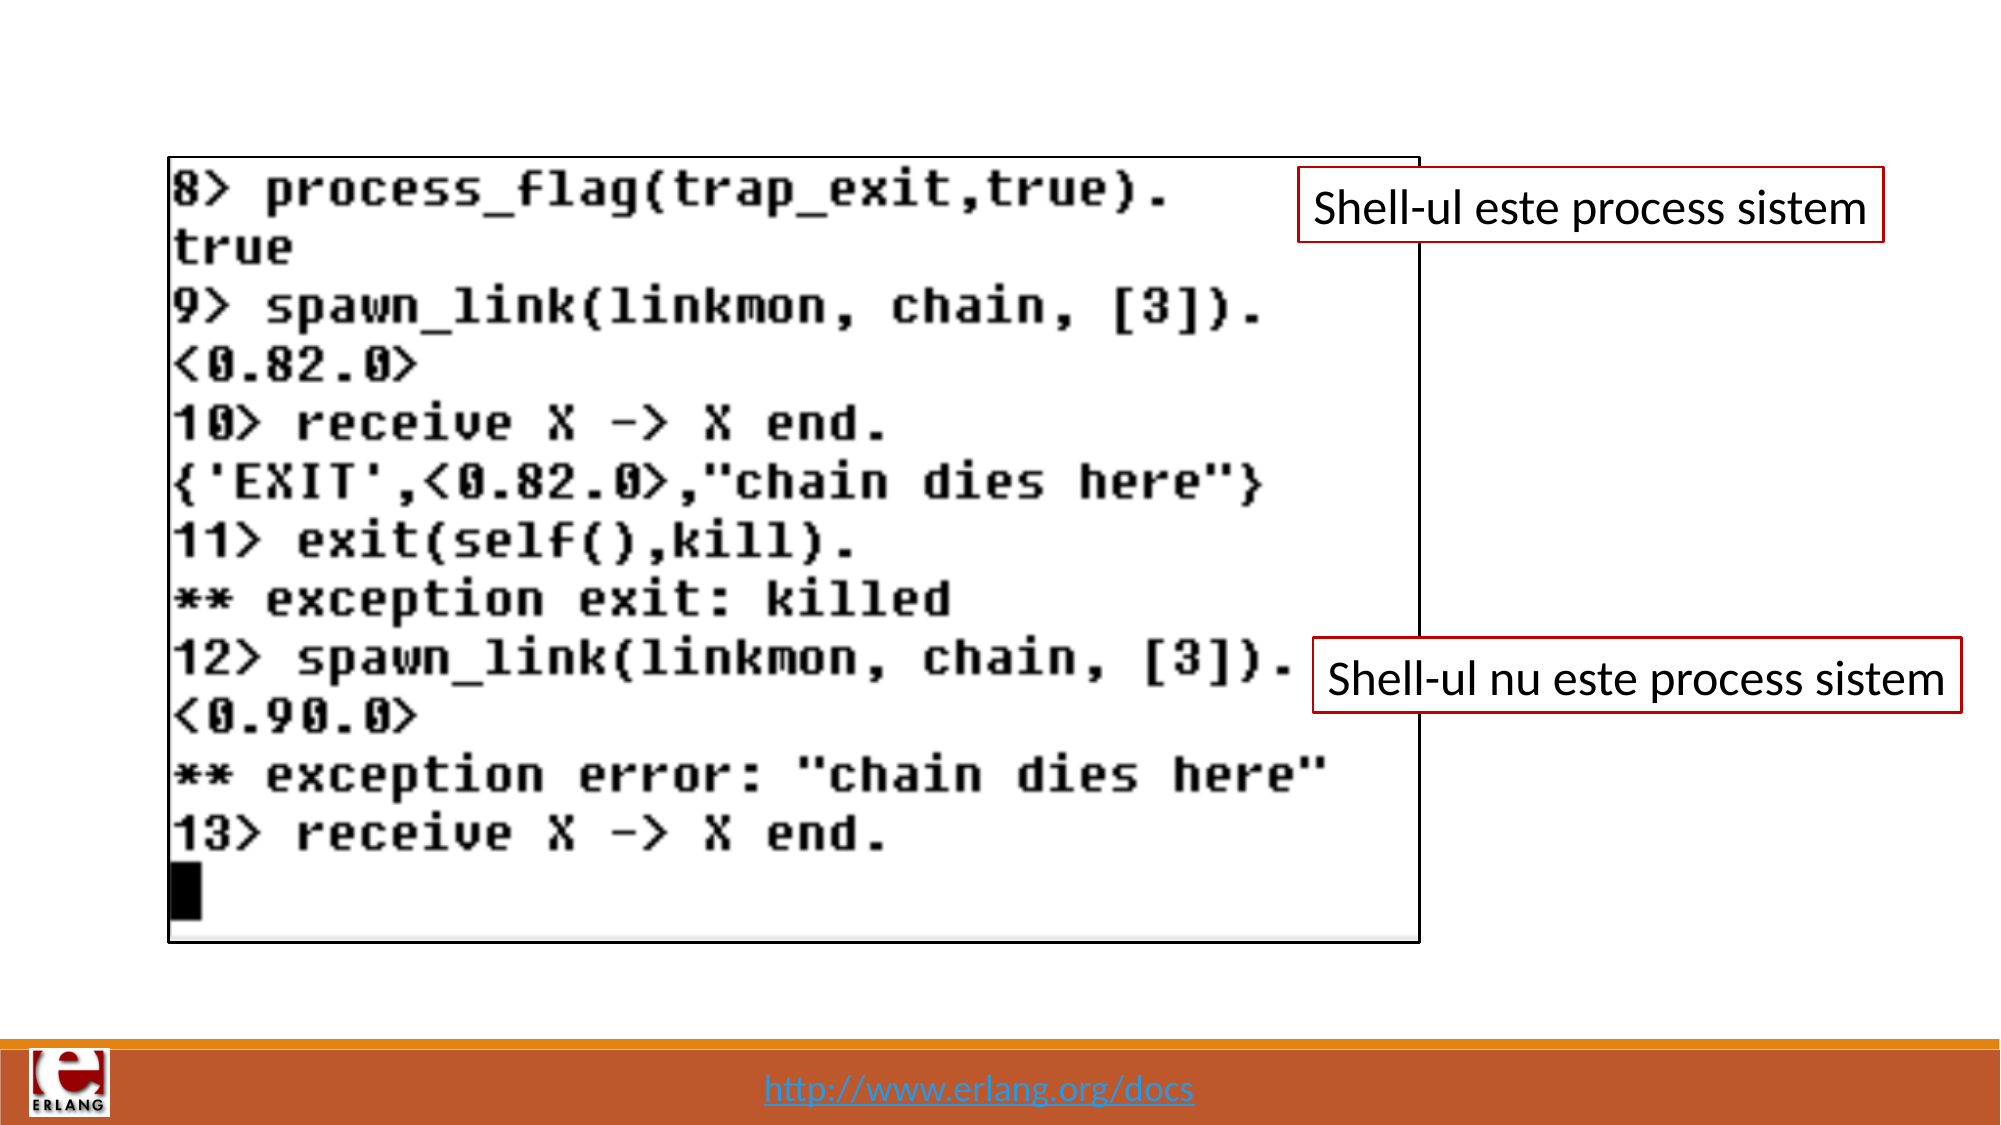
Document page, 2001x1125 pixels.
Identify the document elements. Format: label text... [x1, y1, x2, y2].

text_box Shell-ul este process sistem [1428, 166, 1885, 243]
text_box Shell-ul nu este process sistem [1428, 636, 1963, 714]
picture [169, 157, 1419, 942]
picture [29, 1048, 110, 1117]
